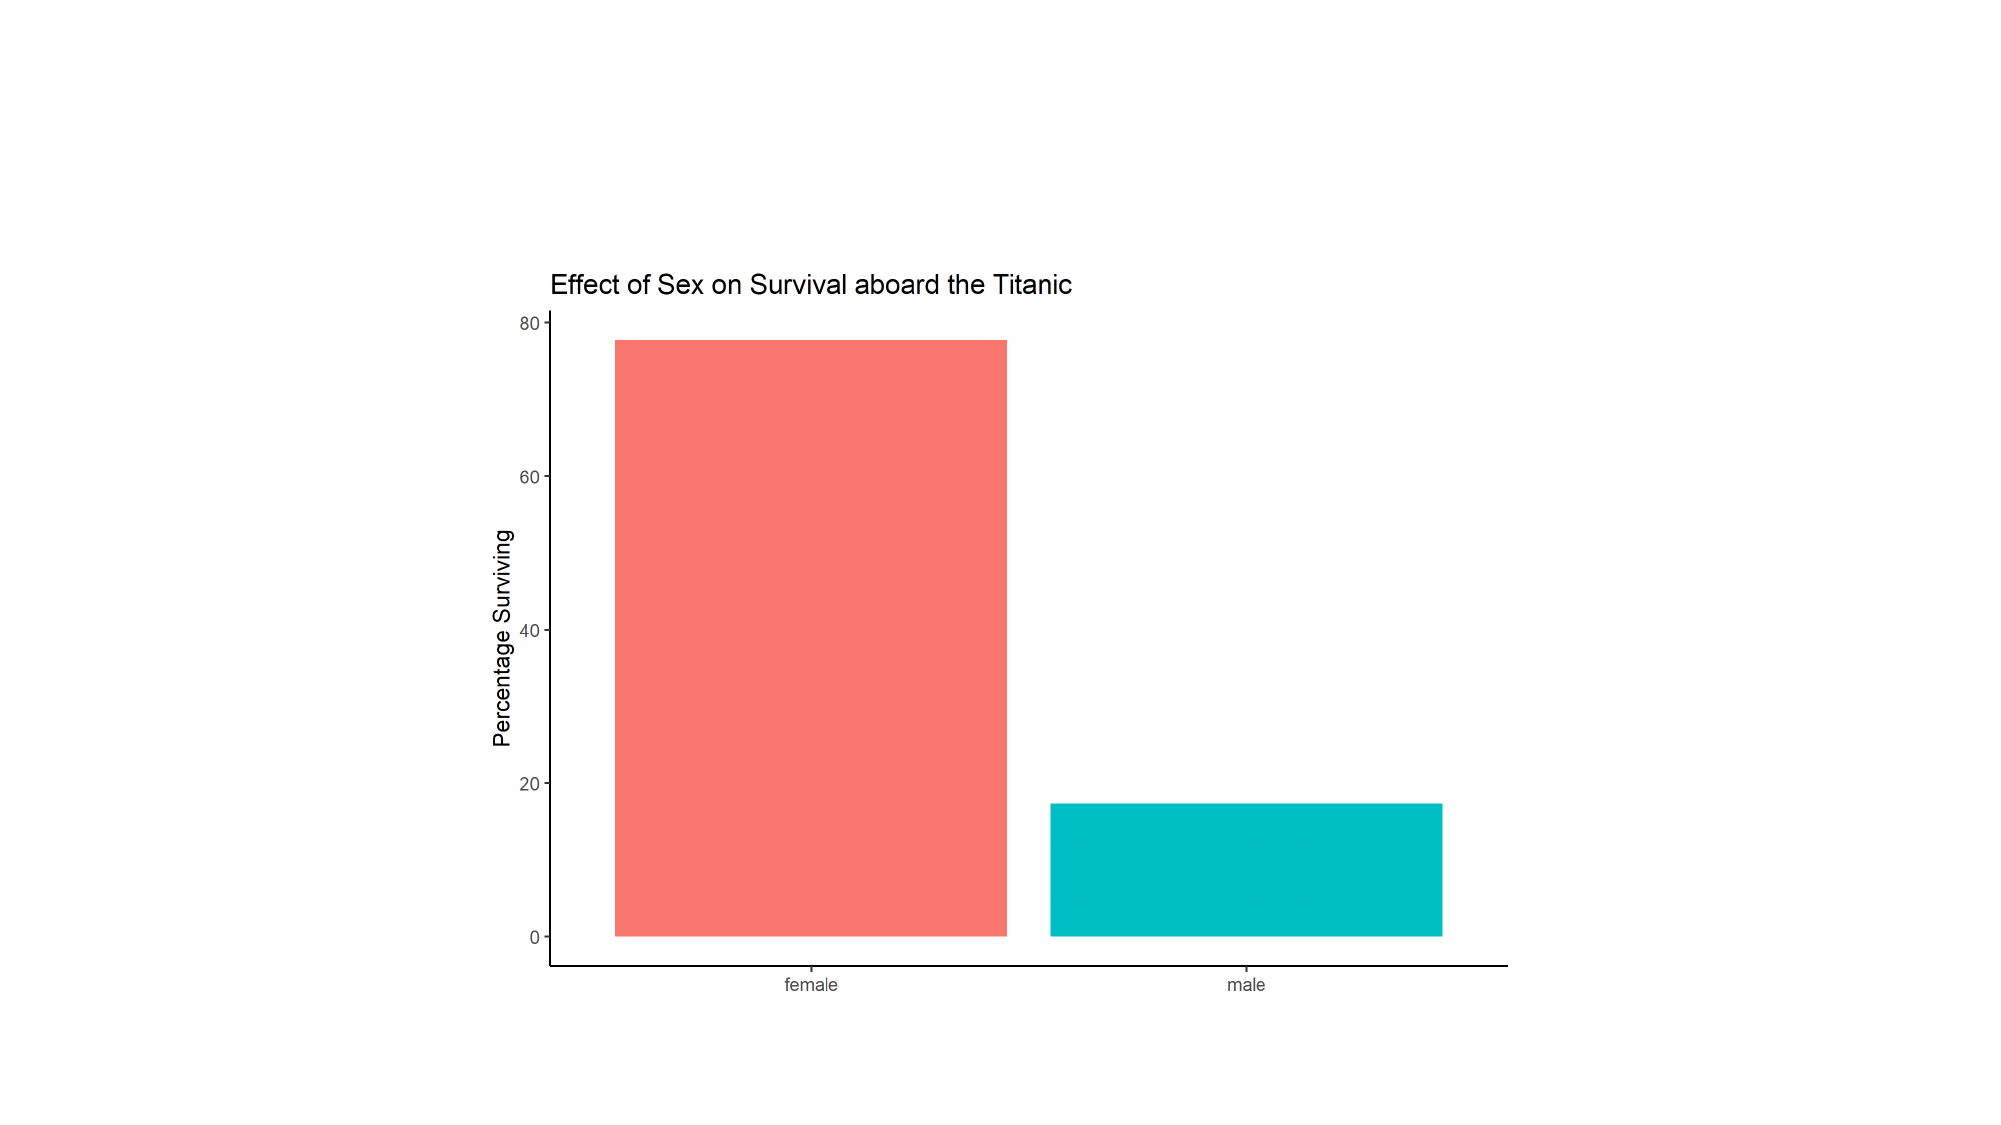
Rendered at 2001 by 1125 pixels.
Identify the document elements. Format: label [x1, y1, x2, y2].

picture [481, 262, 1519, 1005]
